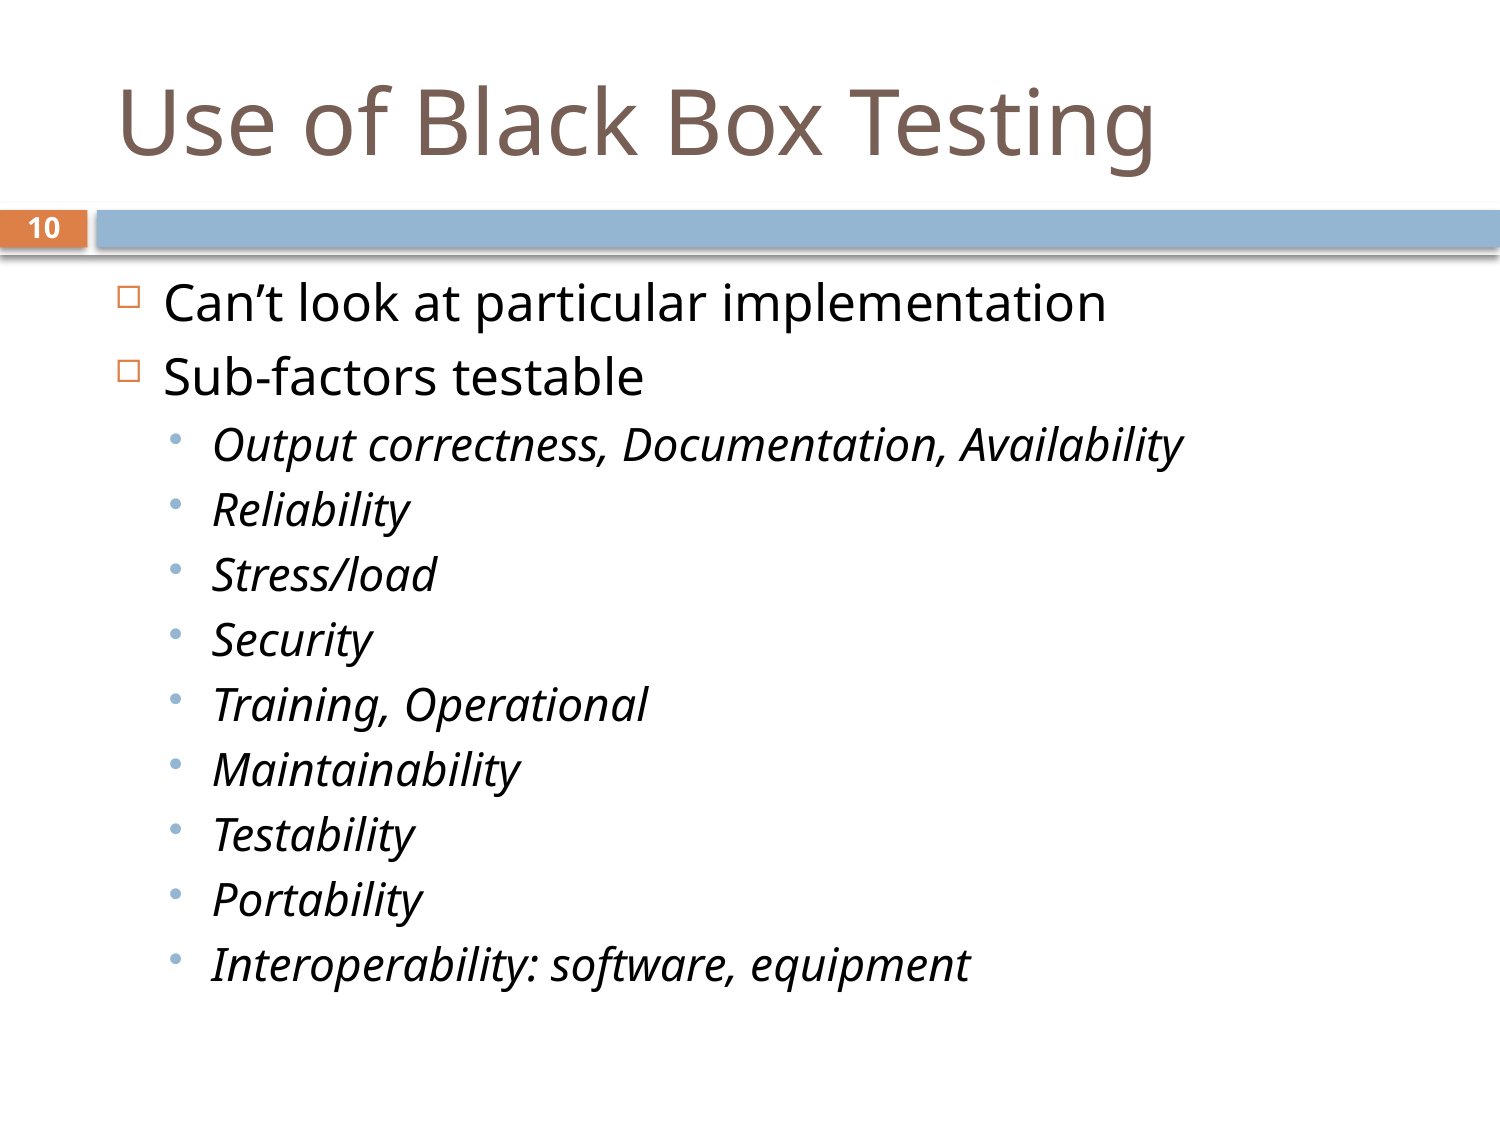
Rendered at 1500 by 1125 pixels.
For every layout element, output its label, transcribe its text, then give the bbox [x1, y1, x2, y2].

list Can’t look at particular implementation Sub-factors testable Output correctness, Documentation, Availability Reliability Stress/load Security Training, Operational Maintainability Testability Portability Interoperability: software, equipment [100, 262, 1438, 1000]
slide_number 10 [0, 208, 88, 249]
title Use of Black Box Testing [100, 37, 1438, 200]
